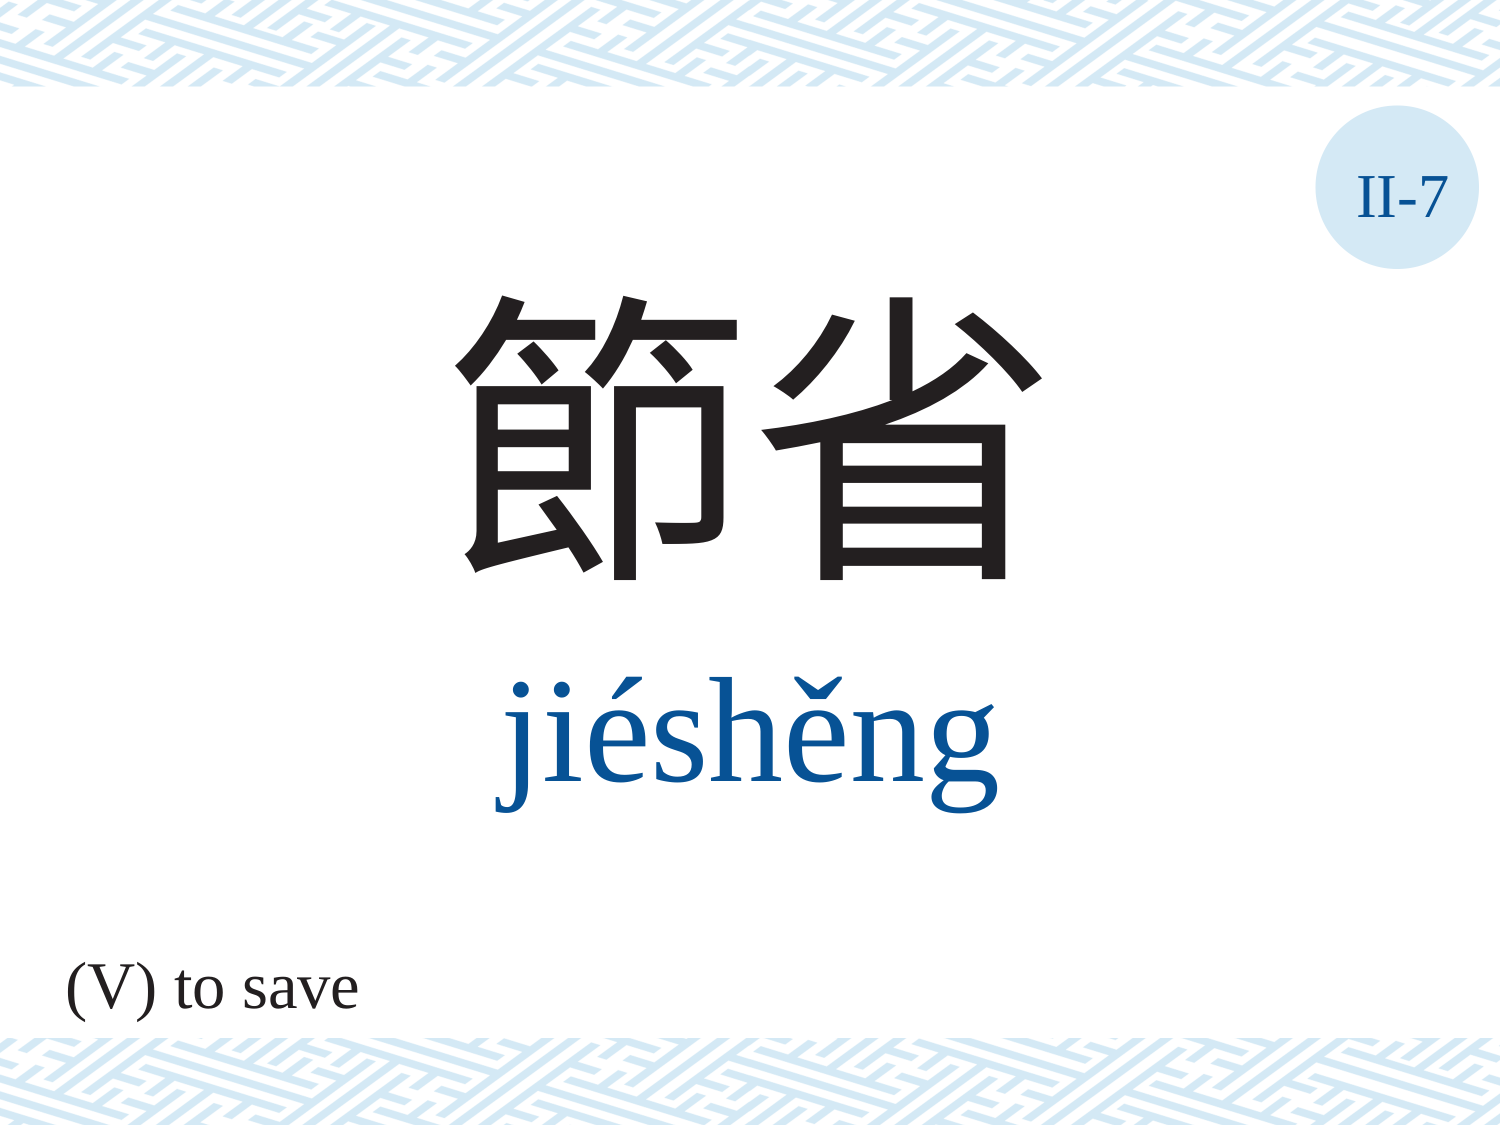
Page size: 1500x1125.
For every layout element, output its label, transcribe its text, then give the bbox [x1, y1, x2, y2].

text_box II-7 節省 jiéshěng [439, 154, 1451, 812]
picture [0, 0, 1500, 1125]
text_box (V) to save [62, 942, 364, 1023]
